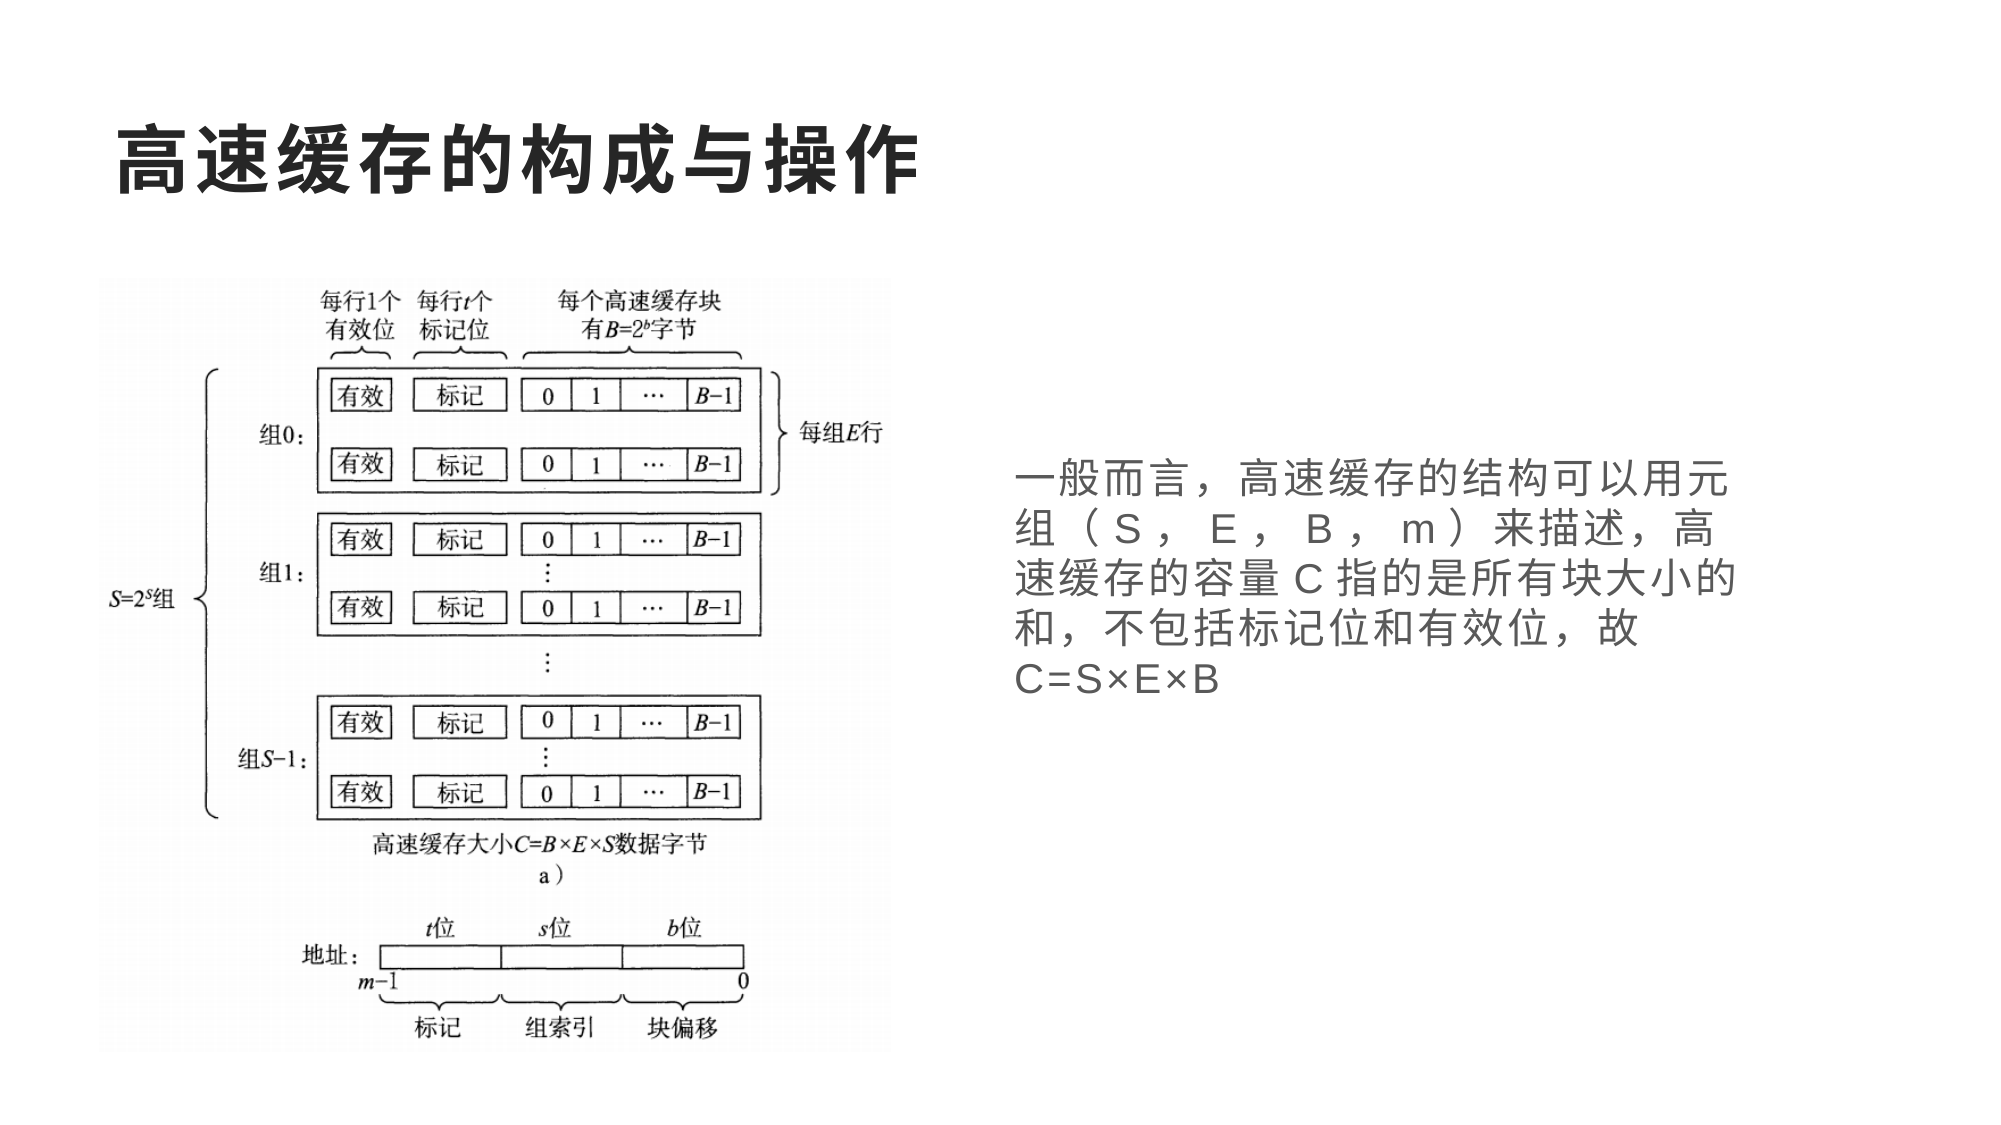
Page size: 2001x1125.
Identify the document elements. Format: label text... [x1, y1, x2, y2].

title 高速缓存的构成与操作 [99, 99, 1900, 216]
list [99, 278, 891, 1052]
text_box 一般而言，高速缓存的结构可以用元组（S，E，B，m）来描述，高速缓存的容量C指的是所有块大小的和，不包括标记位和有效位，故C=S×E×B [999, 444, 1765, 710]
